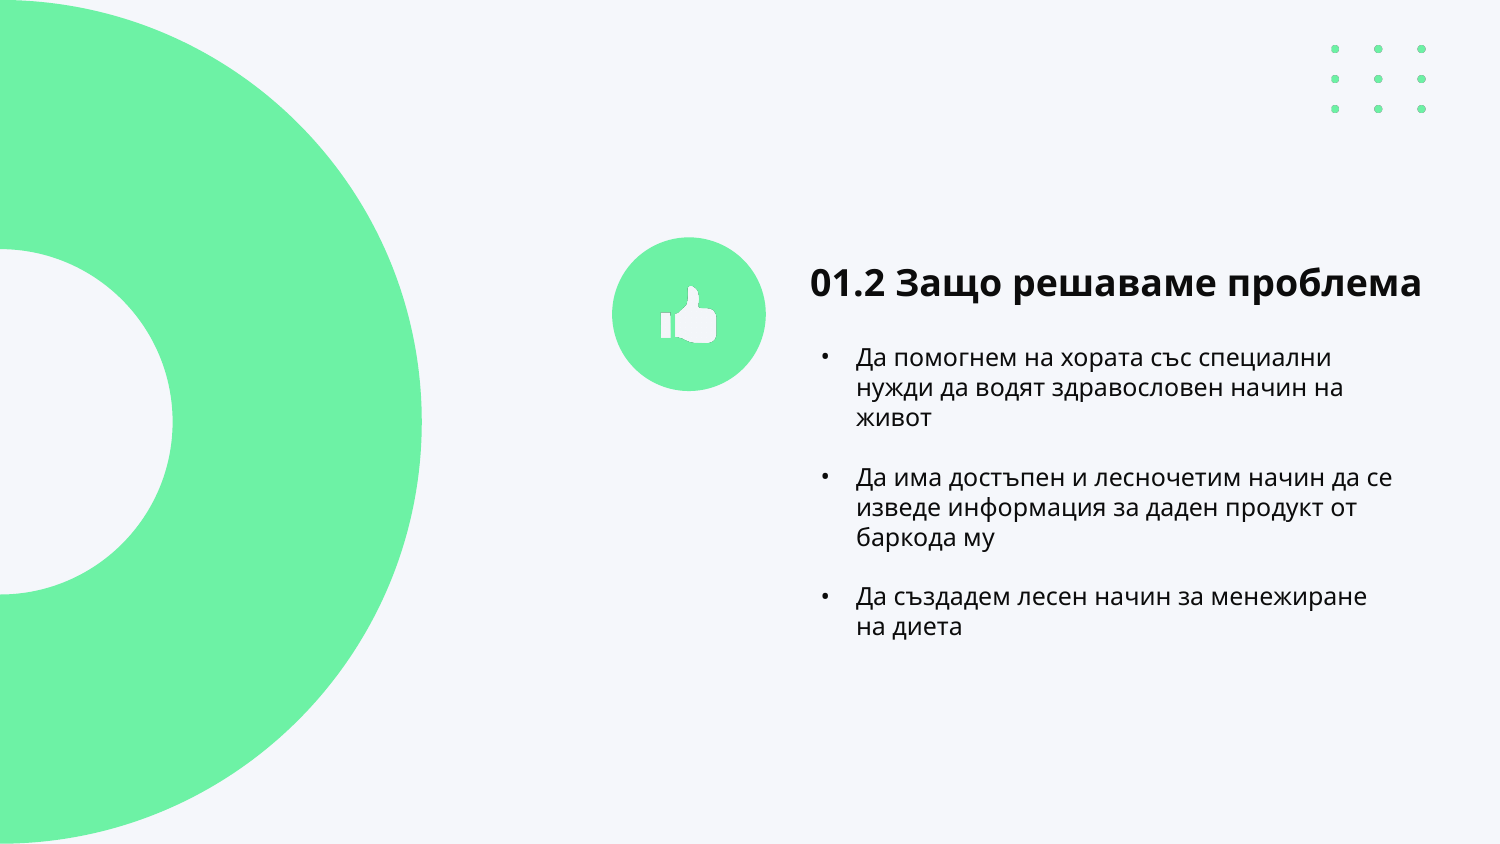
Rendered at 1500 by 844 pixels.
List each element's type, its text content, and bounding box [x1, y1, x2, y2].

picture [660, 285, 718, 343]
picture [1331, 45, 1458, 113]
text_box Да помогнем на хората със специални нужди да водят здравословен начин на живот Да има достъпен и лесночетим начин да се изведе информация за даден продукт от баркода му Да създадем лесен начин за менежиране на диета [809, 335, 1409, 647]
text_box [612, 237, 766, 392]
text_box 01.2 Защо решаваме проблема [798, 253, 1466, 311]
